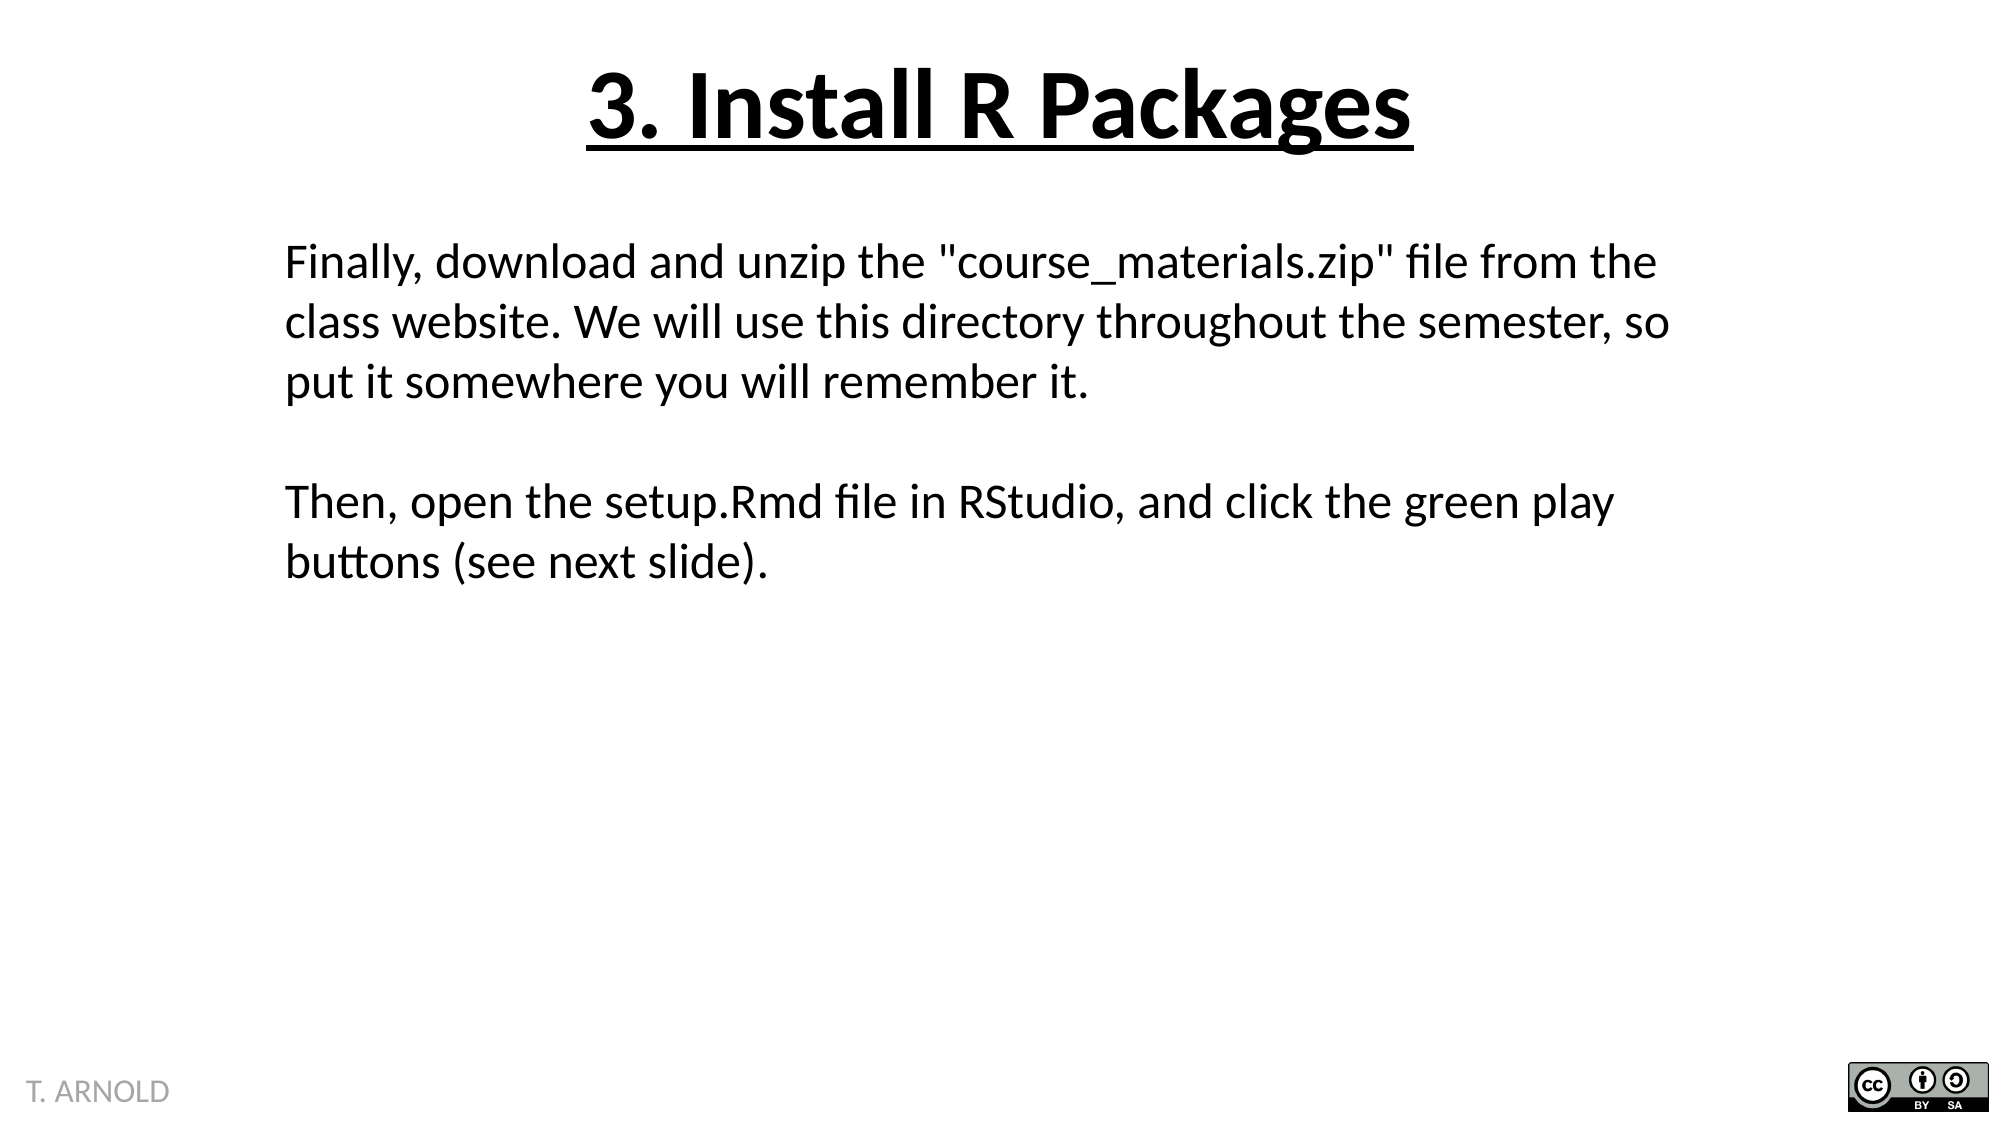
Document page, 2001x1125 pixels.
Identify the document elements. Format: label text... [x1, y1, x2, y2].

text_box 3. Install R Packages [395, 30, 1605, 166]
text_box Finally, download and unzip the "course_materials.zip" file from the class website. We will use this directory throughout the semester, so put it somewhere you will remember it. Then, open the setup.Rmd file in RStudio, and click the green play buttons (see next slide). [270, 221, 1730, 597]
picture [1848, 1062, 1989, 1112]
text_box T. ARNOLD [11, 1062, 673, 1117]
